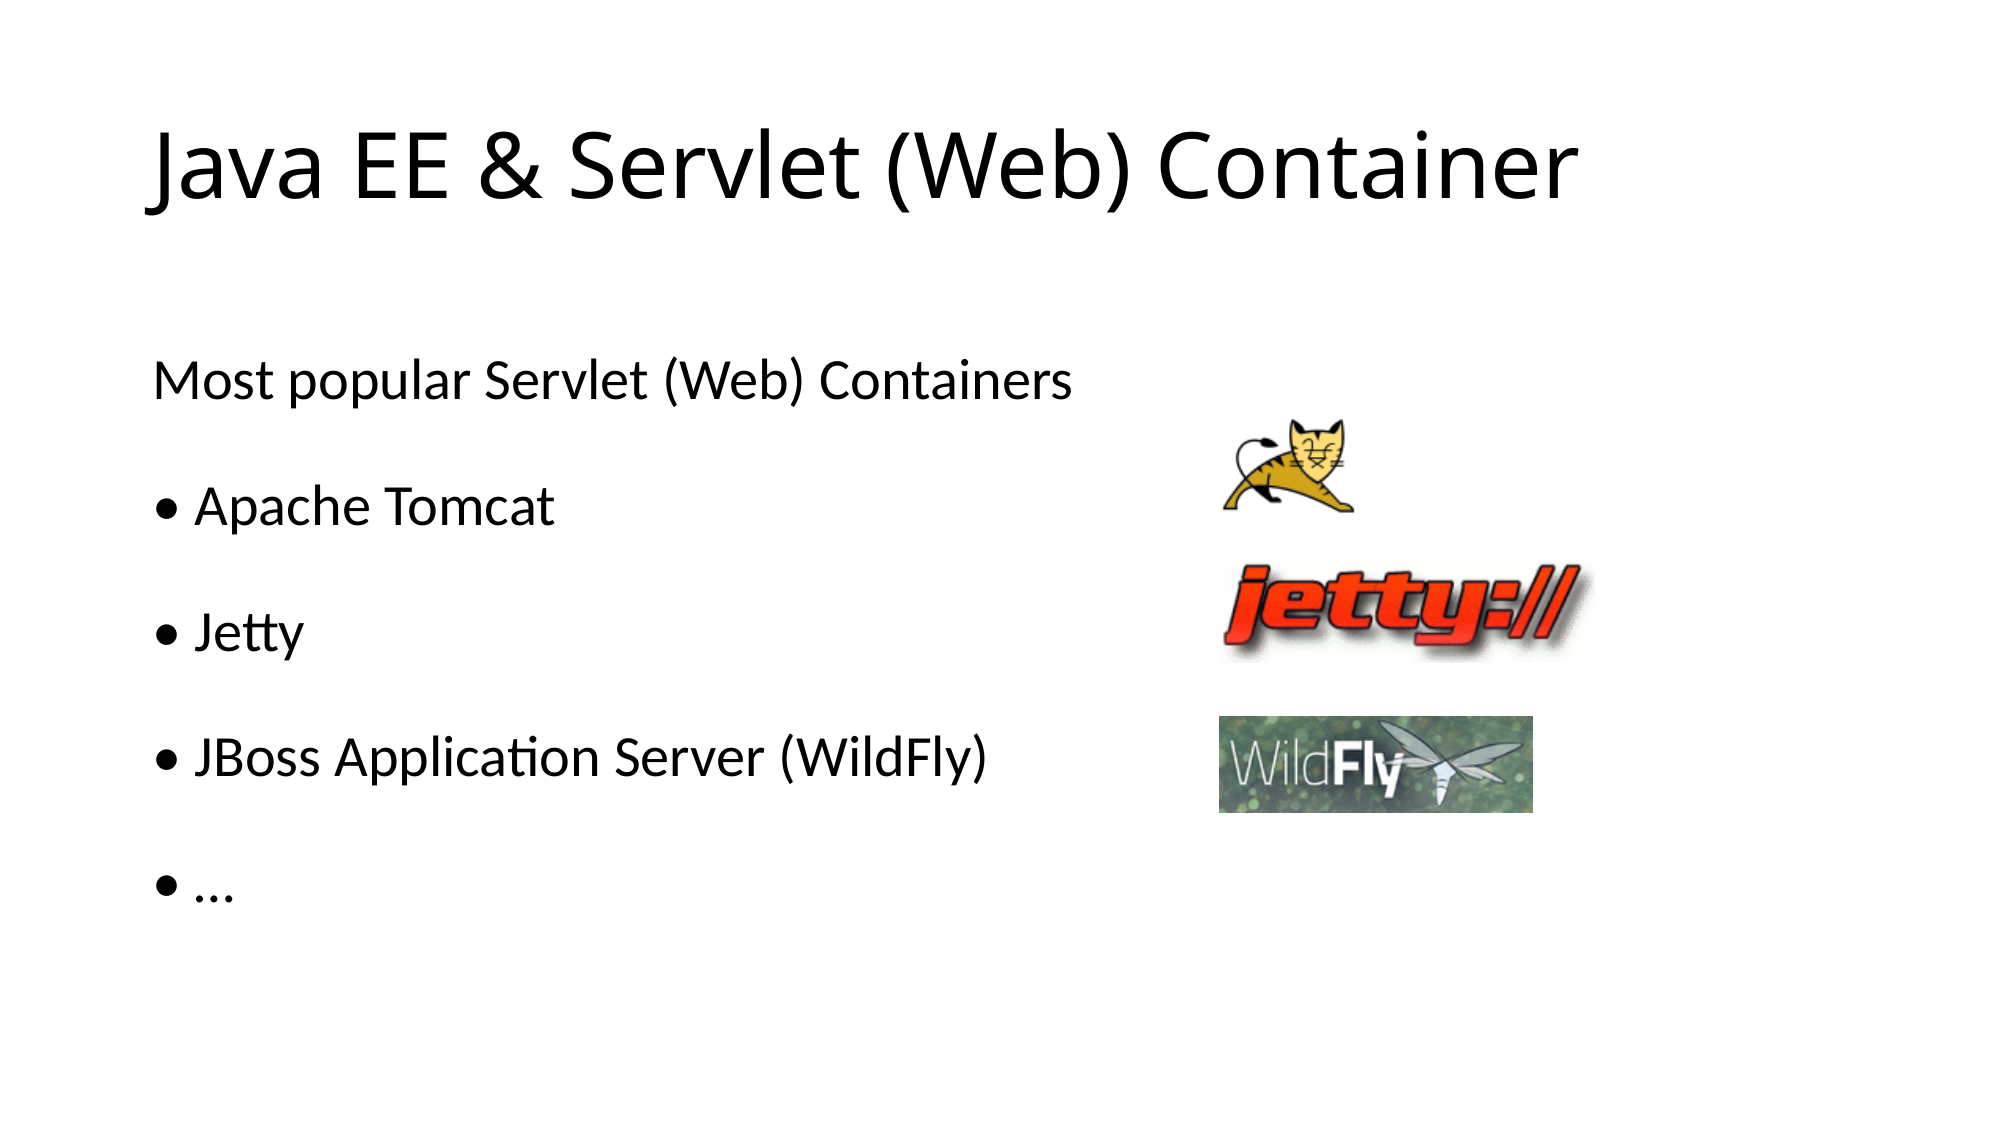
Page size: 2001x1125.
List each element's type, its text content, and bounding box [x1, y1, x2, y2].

list Most popular Servlet (Web) Containers • Apache Tomcat • Jetty • JBoss Application Server (WildFly) • … [137, 299, 1863, 1014]
title Java EE & Servlet (Web) Container [137, 59, 1863, 278]
picture [1219, 415, 1370, 516]
picture [1219, 716, 1533, 813]
picture [1219, 554, 1595, 663]
